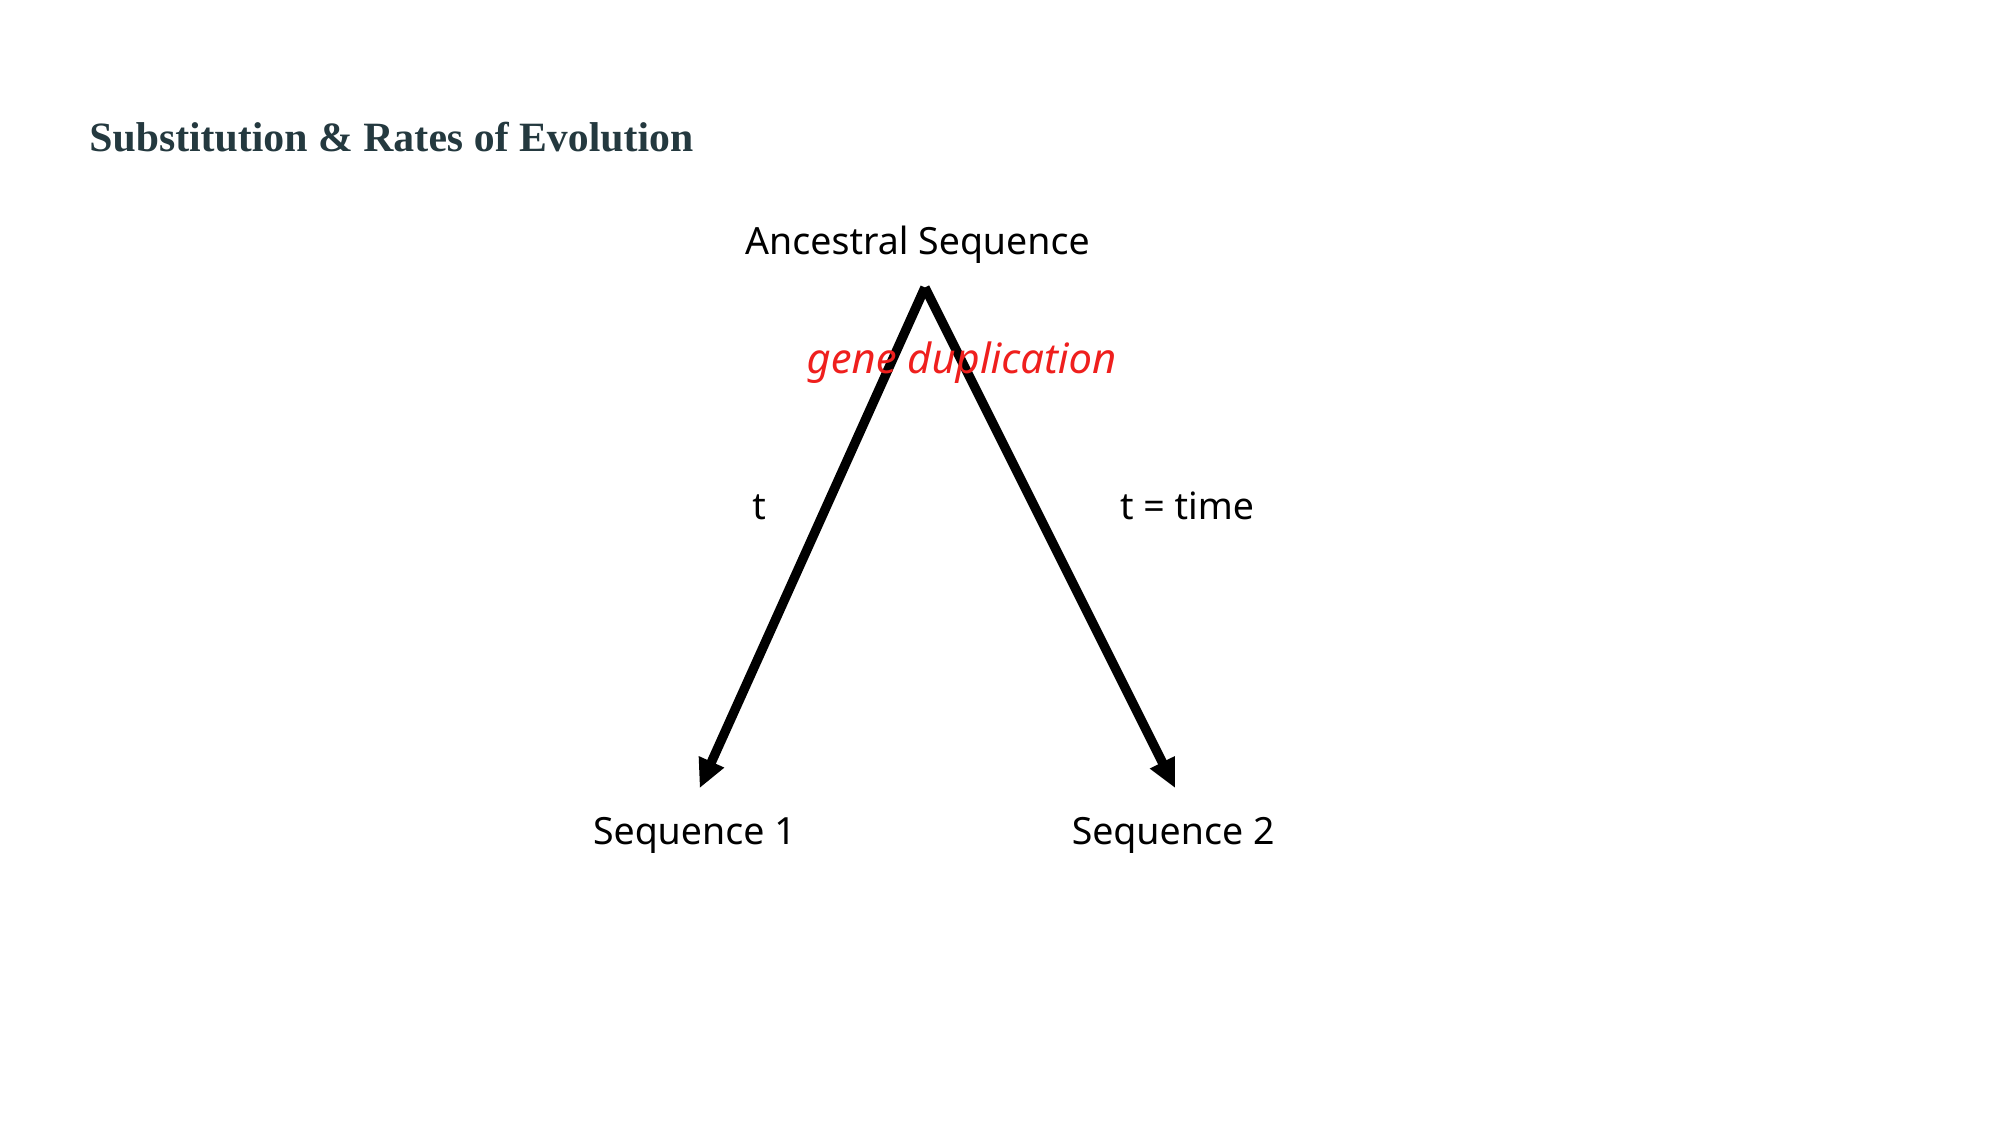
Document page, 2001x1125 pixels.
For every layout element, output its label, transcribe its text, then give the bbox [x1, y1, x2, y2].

text_box Substitution & Rates of Evolution [74, 97, 1350, 173]
text_box [699, 390, 879, 788]
text_box Ancestral Sequence [730, 209, 1106, 270]
text_box t [737, 474, 781, 535]
text_box Sequence 2 [1057, 799, 1290, 860]
text_box Sequence 1 [578, 799, 812, 860]
text_box t = time [1105, 474, 1269, 535]
text_box gene duplication [791, 324, 1132, 390]
text_box [976, 390, 1175, 788]
